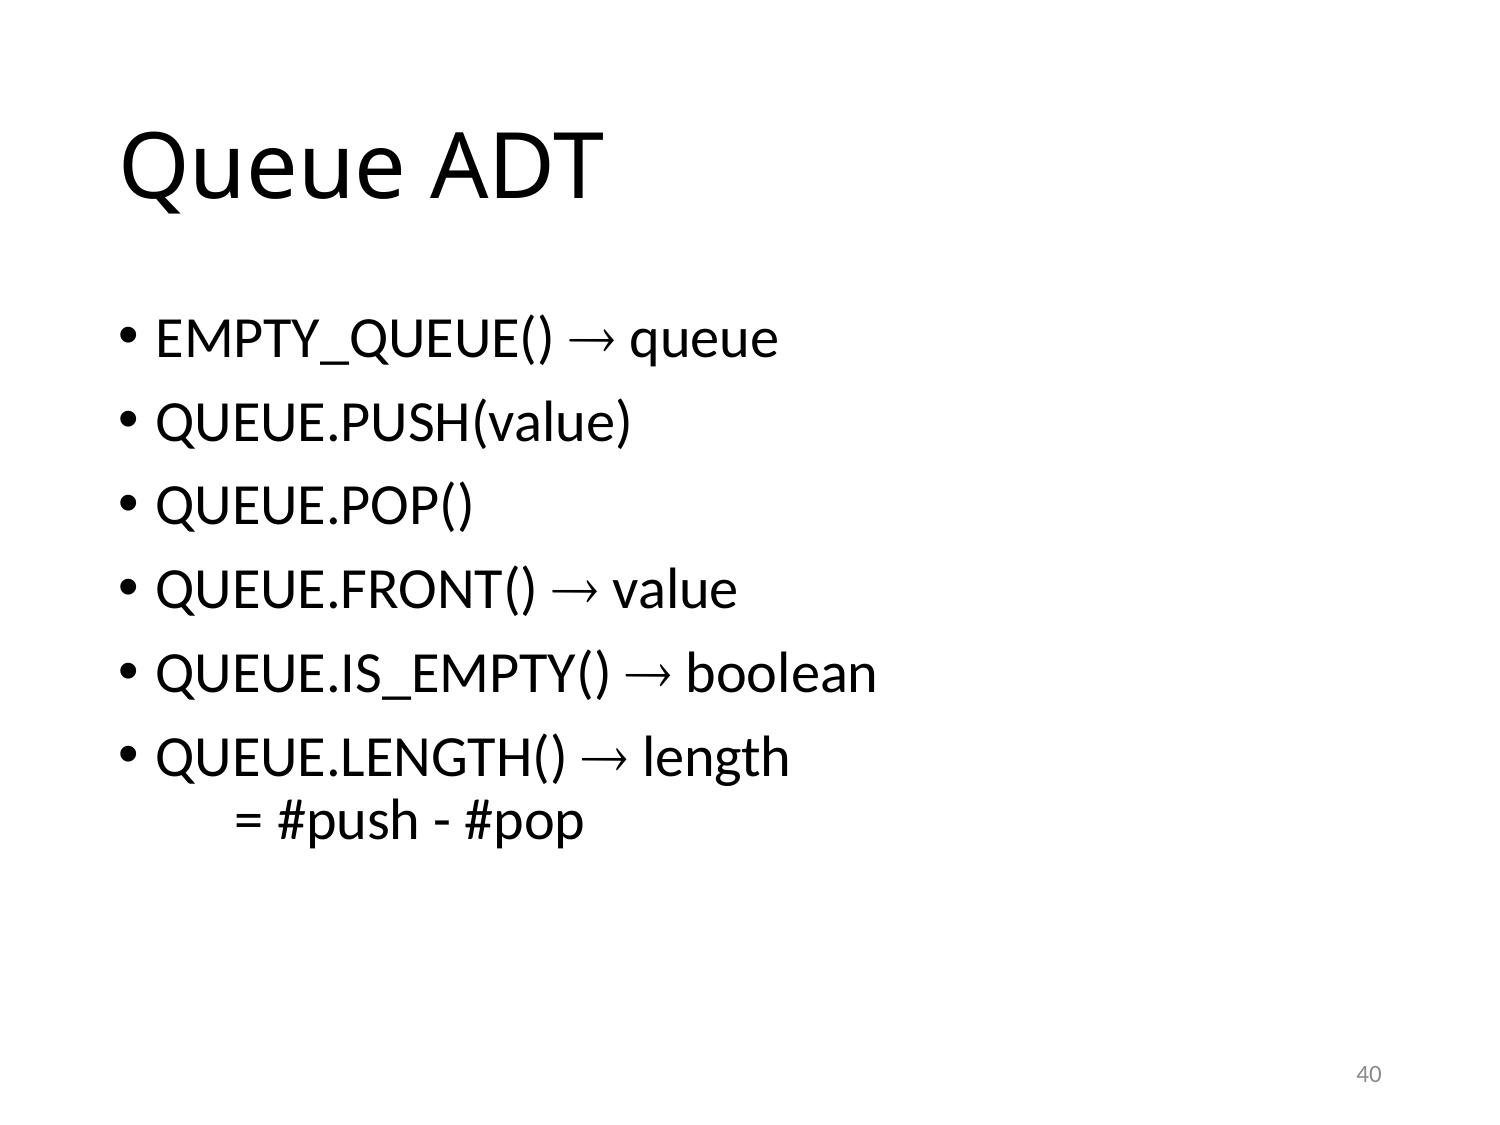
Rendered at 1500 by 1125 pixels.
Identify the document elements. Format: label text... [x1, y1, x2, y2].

slide_number 40 [1059, 1042, 1397, 1103]
title Queue ADT [103, 59, 1397, 278]
list EMPTY_QUEUE()  queue QUEUE.PUSH(value) QUEUE.POP() QUEUE.FRONT()  value QUEUE.IS_EMPTY()  boolean QUEUE.LENGTH()  length = #push - #pop [103, 299, 1397, 1014]
